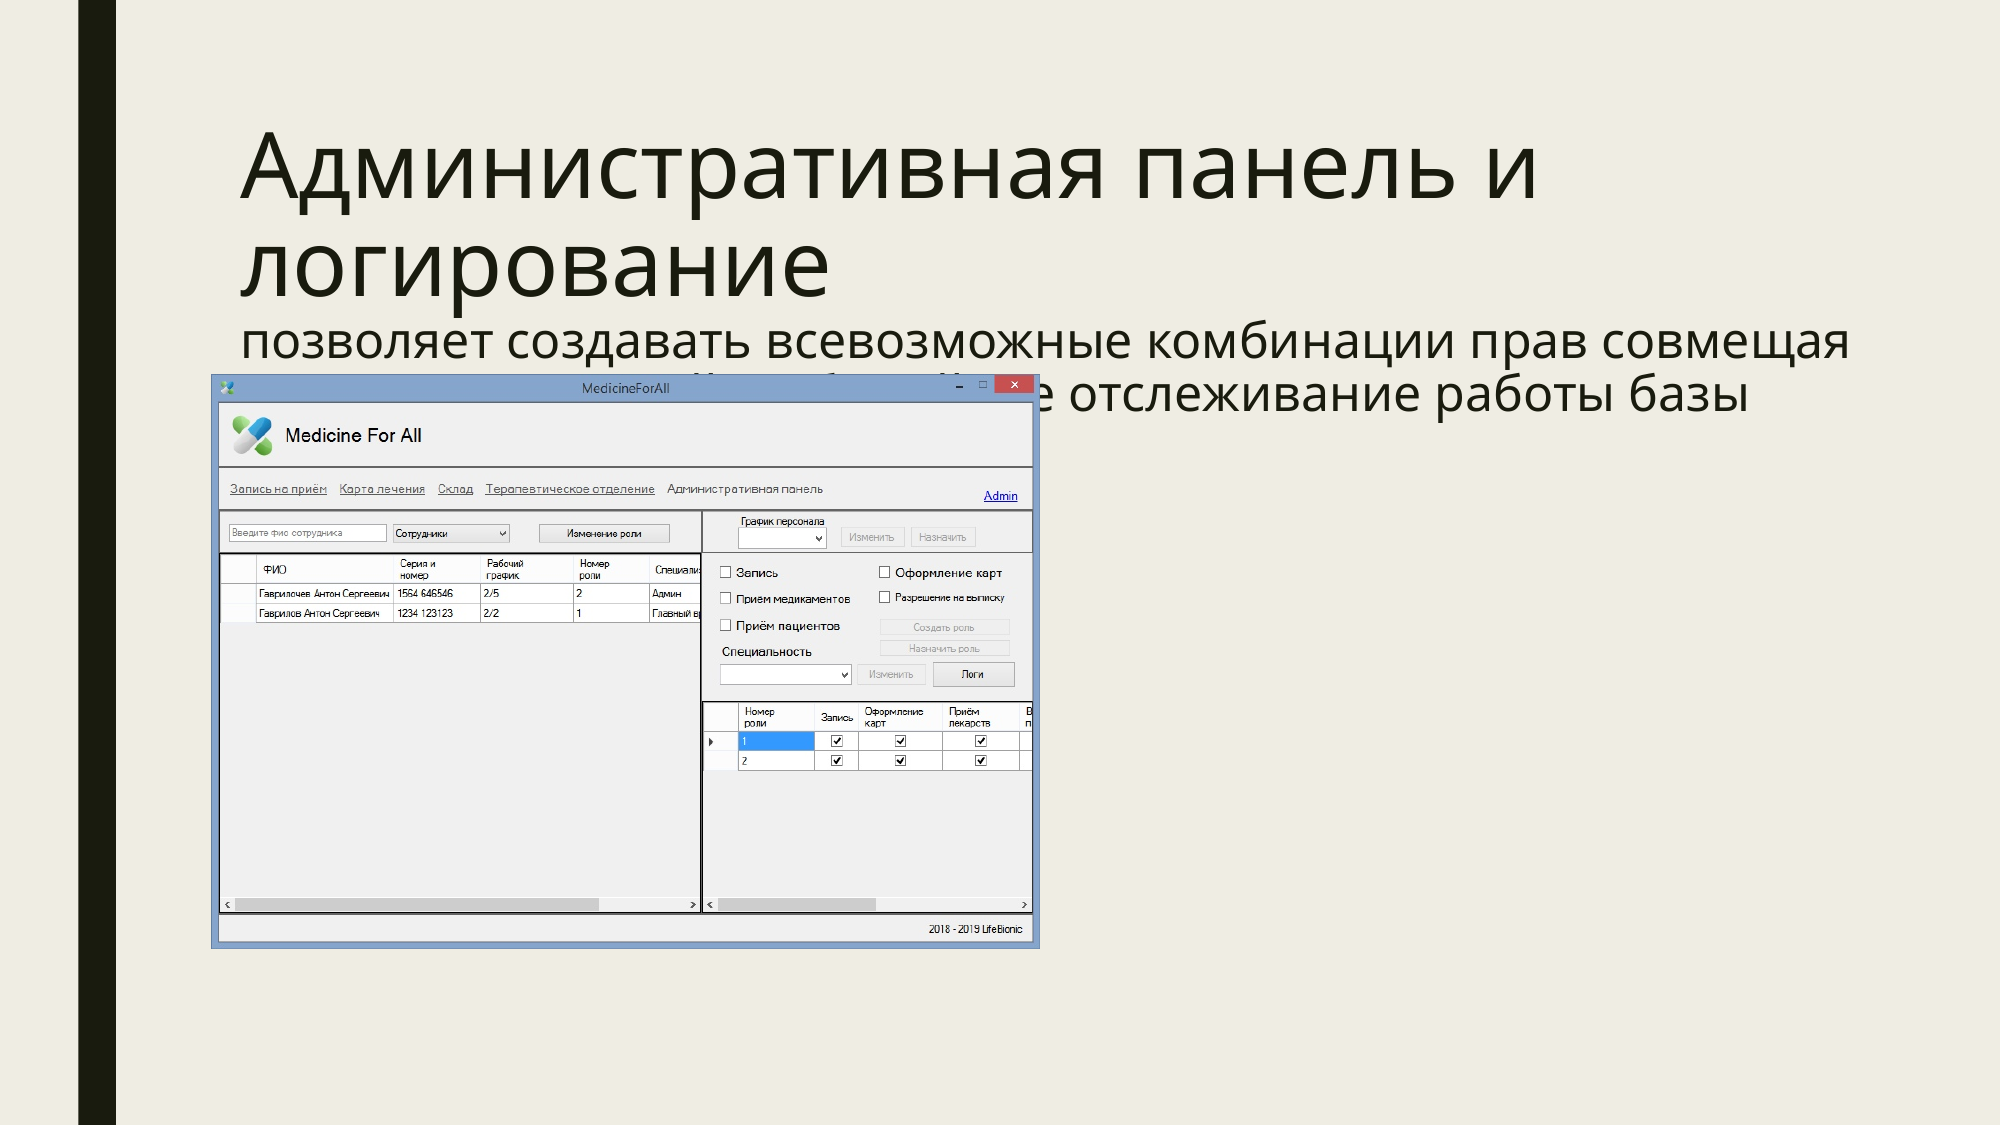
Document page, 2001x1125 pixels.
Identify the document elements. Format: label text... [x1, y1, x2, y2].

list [211, 374, 1040, 949]
title Административная панель и логирование позволяет создавать всевозможные комбинации прав совмещая со специализацией. Событийное отслеживание работы базы данных [225, 112, 1919, 357]
